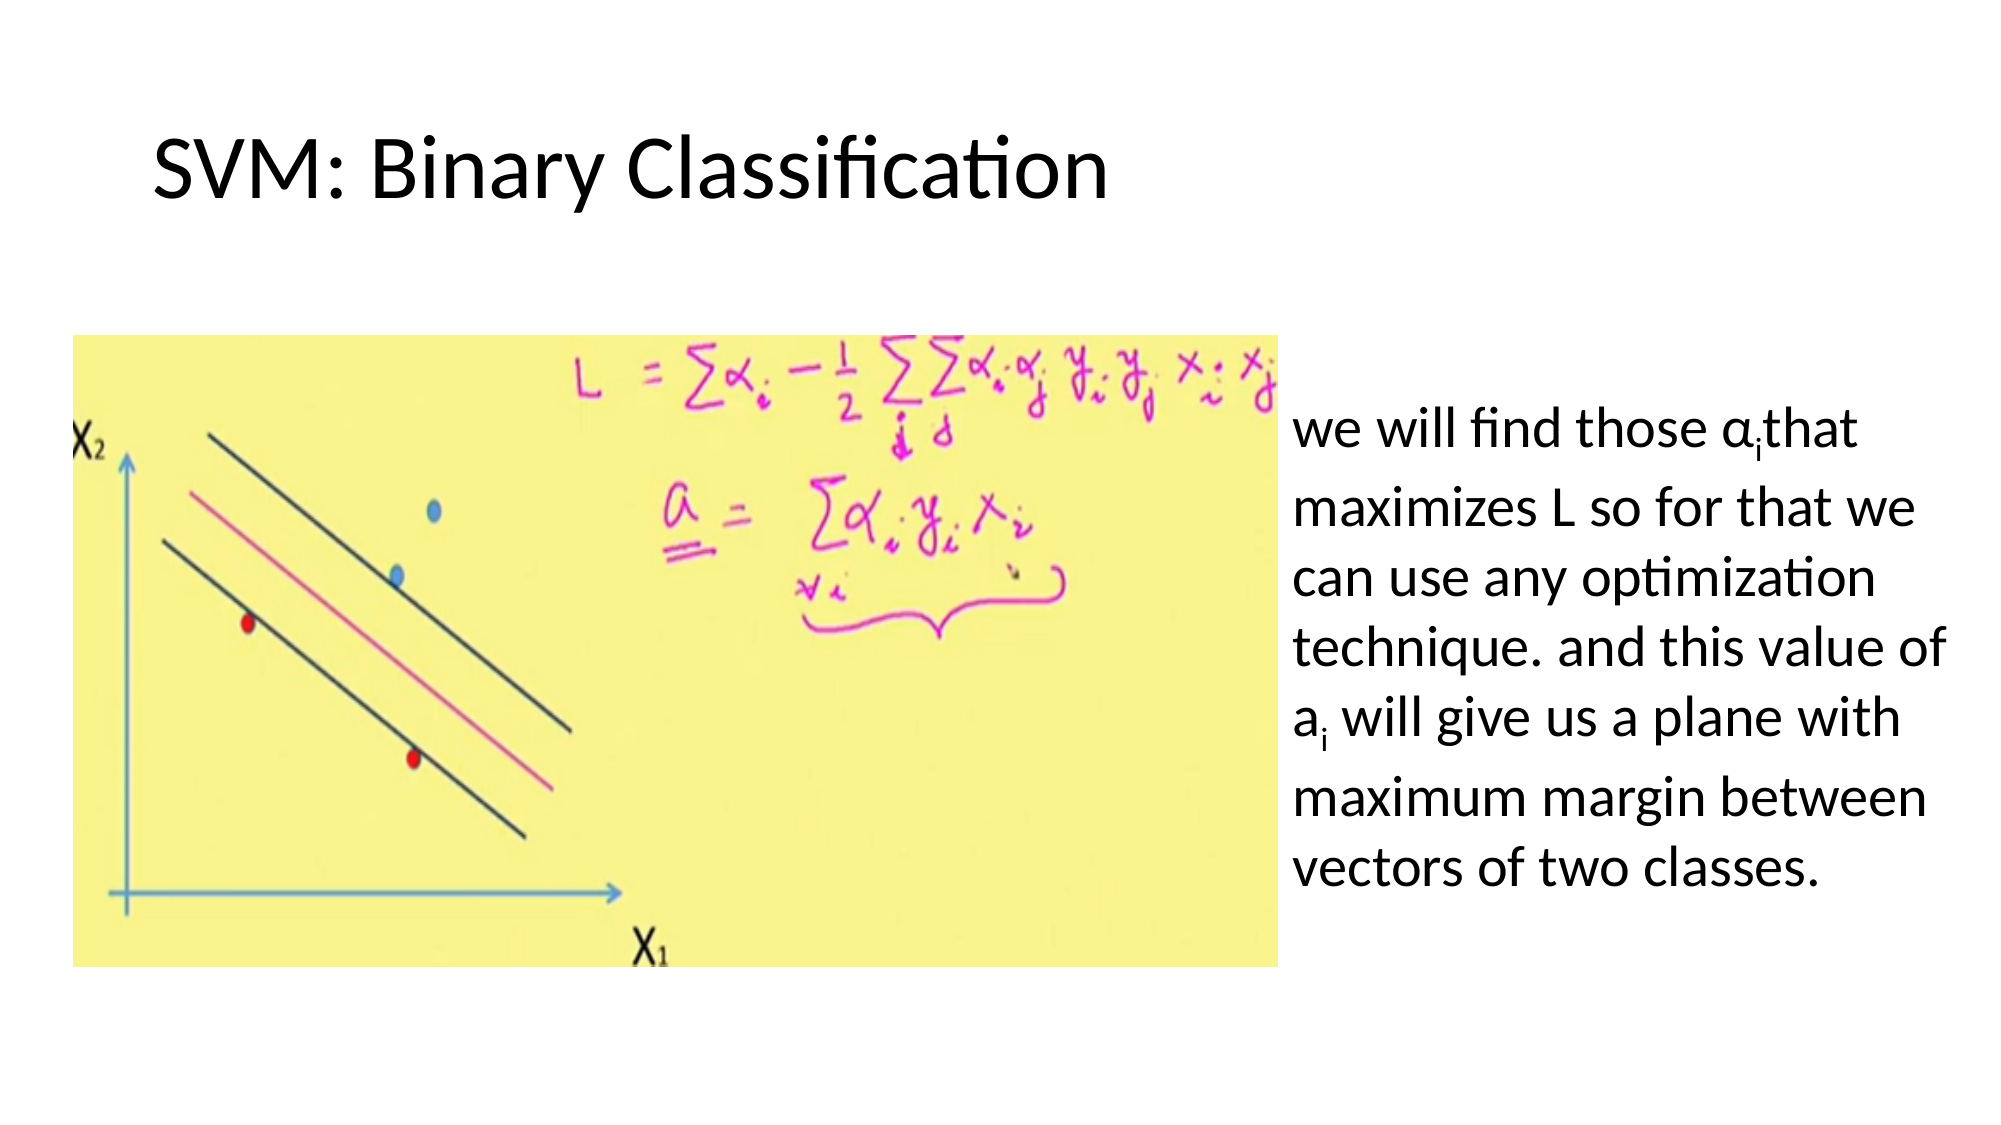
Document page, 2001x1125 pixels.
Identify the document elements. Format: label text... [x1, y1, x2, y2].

title SVM: Binary Classification [137, 59, 1863, 278]
text_box we will find those αithat maximizes L so for that we can use any optimization technique. and this value of ai will give us a plane with maximum margin between vectors of two classes. [1283, 373, 2000, 940]
picture [73, 335, 1278, 968]
